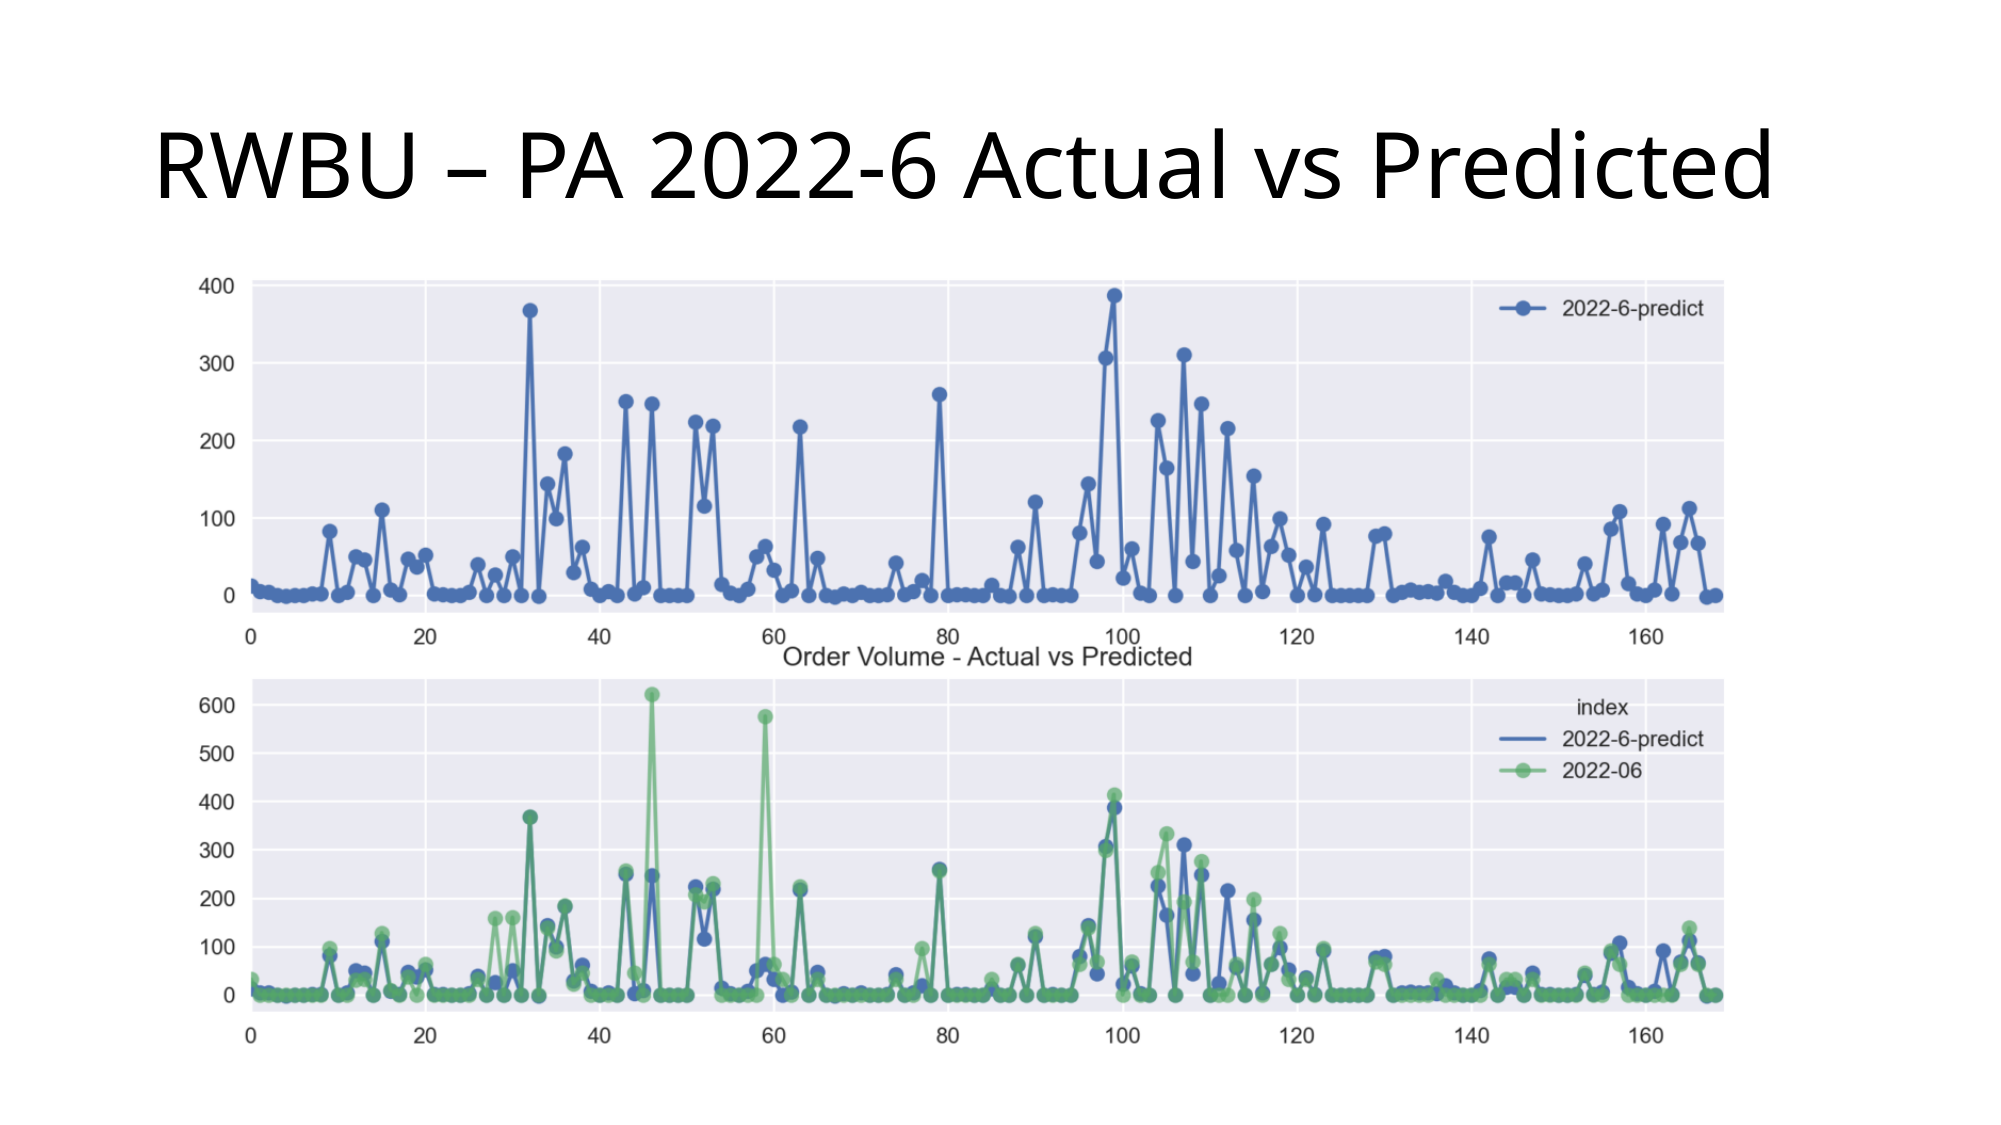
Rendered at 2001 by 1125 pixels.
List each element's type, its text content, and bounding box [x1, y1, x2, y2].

title RWBU – PA 2022-6 Actual vs Predicted [137, 59, 1863, 278]
picture [182, 262, 1739, 1063]
